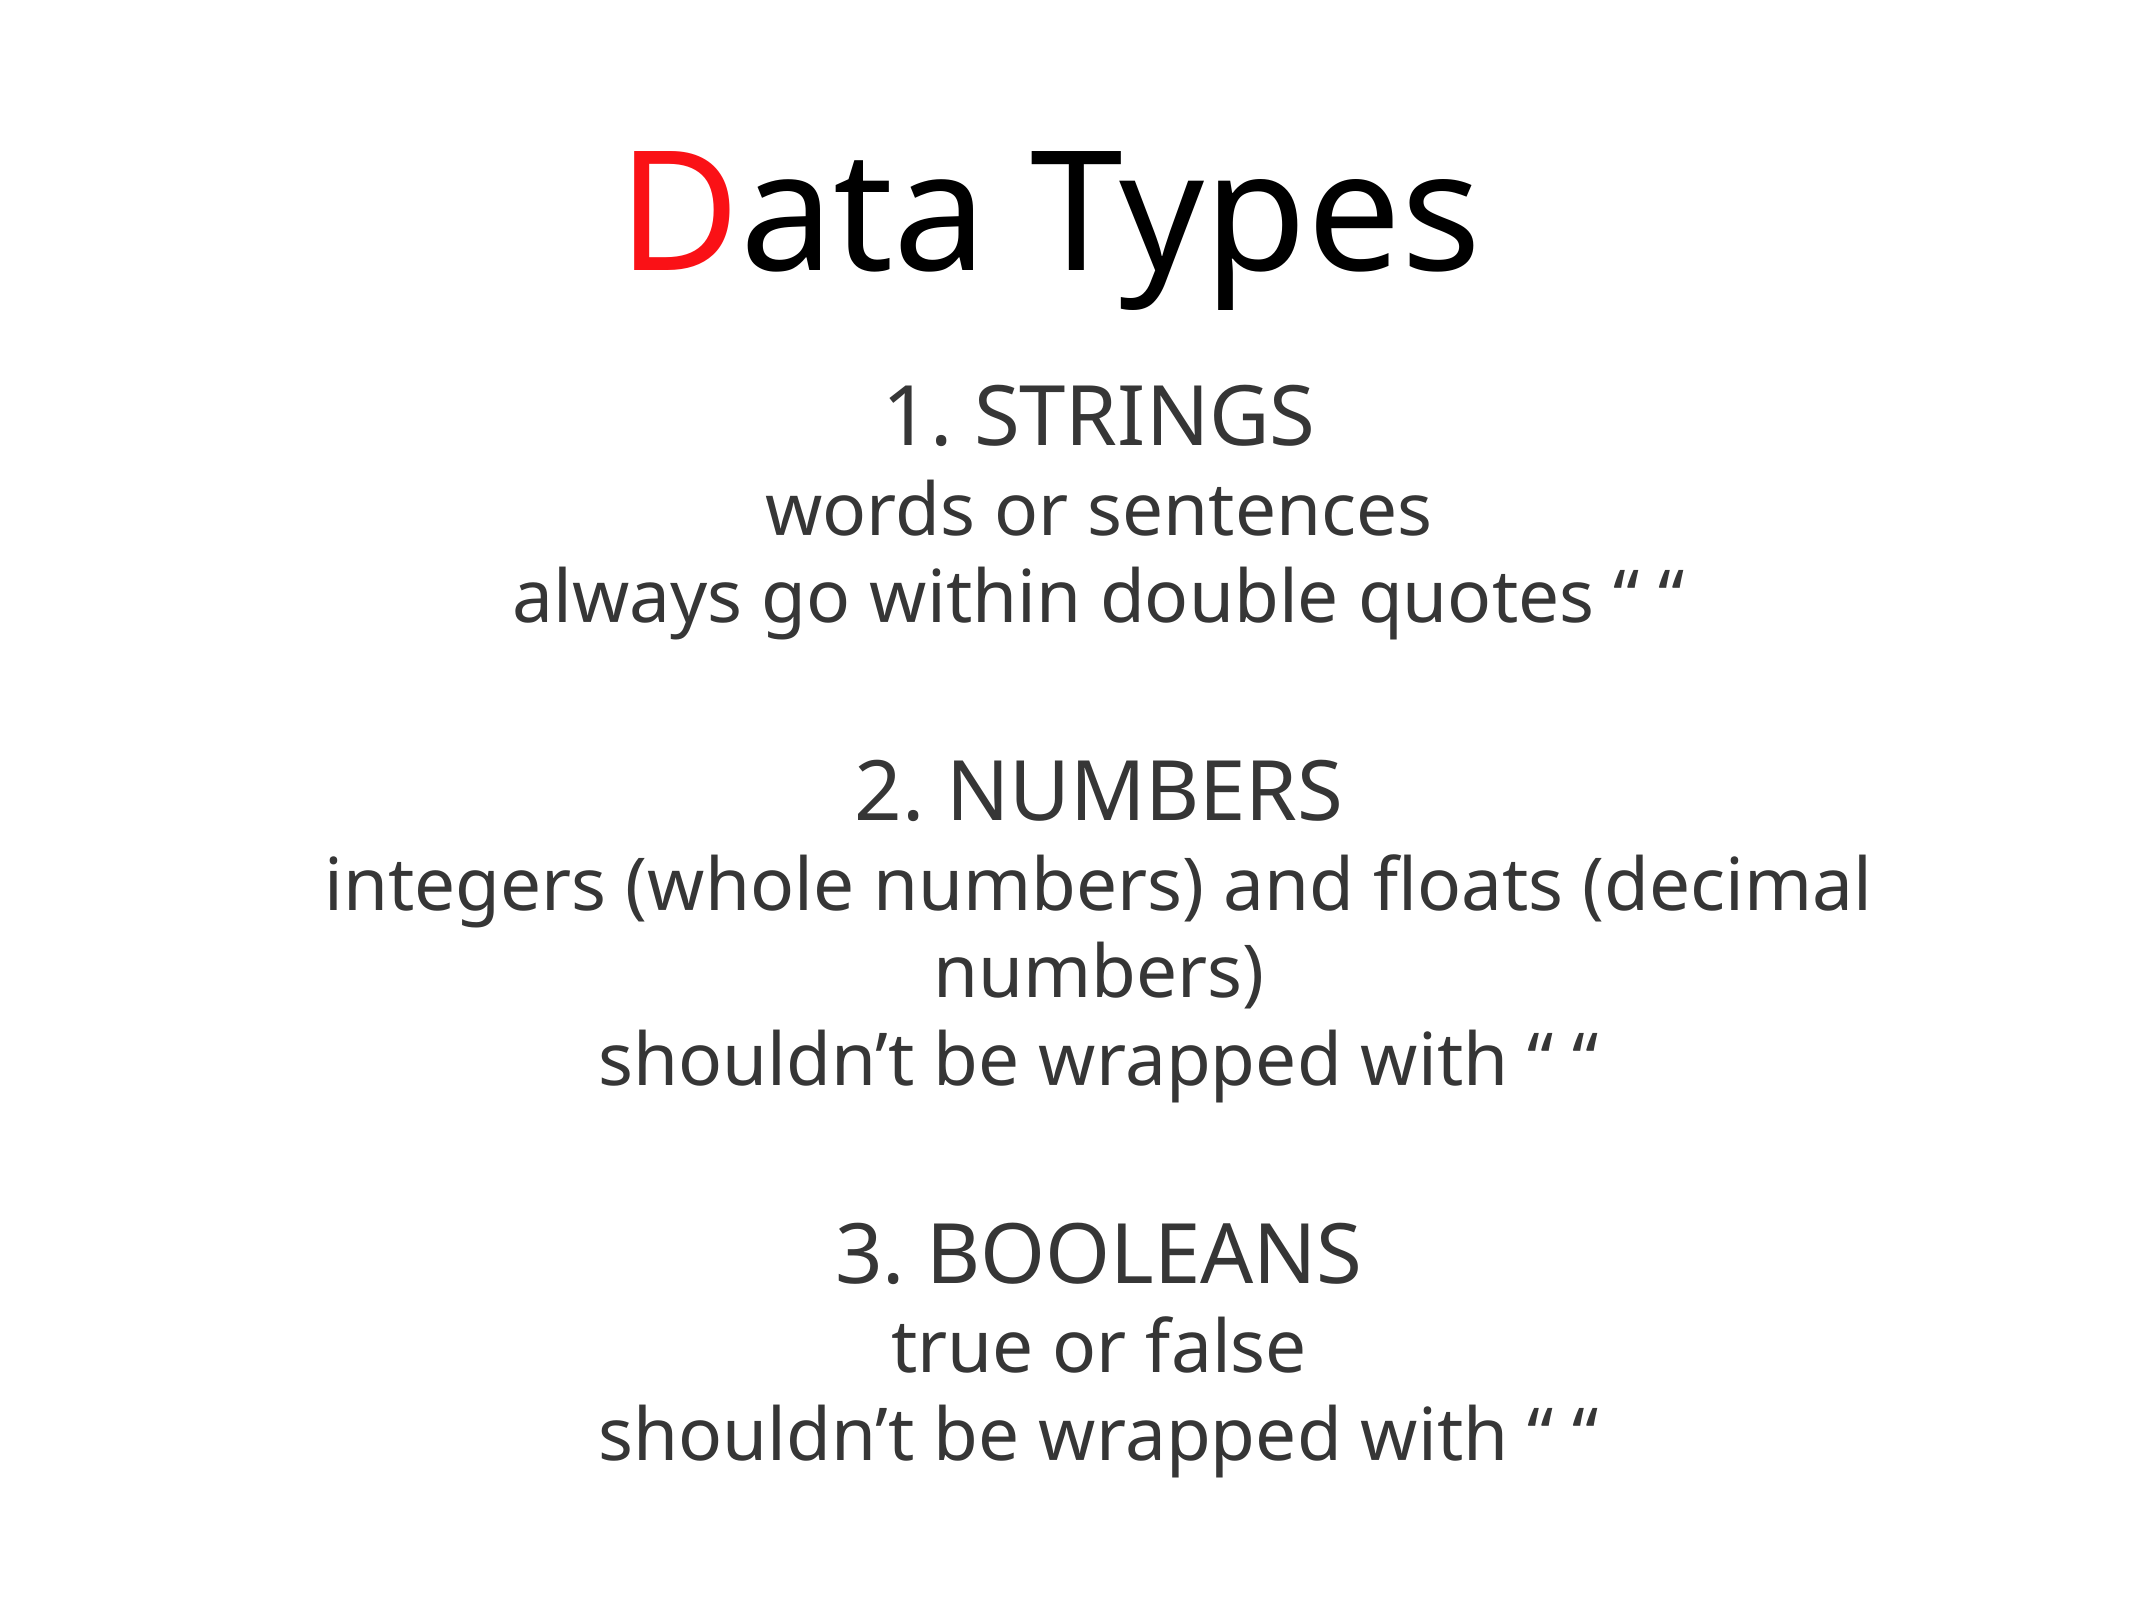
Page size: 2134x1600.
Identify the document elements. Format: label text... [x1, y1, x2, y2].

text_box 1. STRINGS words or sentences always go within double quotes “ “ 2. NUMBERS integers (whole numbers) and floats (decimal numbers) shouldn’t be wrapped with “ “ 3. BOOLEANS true or false shouldn’t be wrapped with “ “ [190, 356, 2009, 1482]
text_box Data Types [611, 97, 1488, 311]
